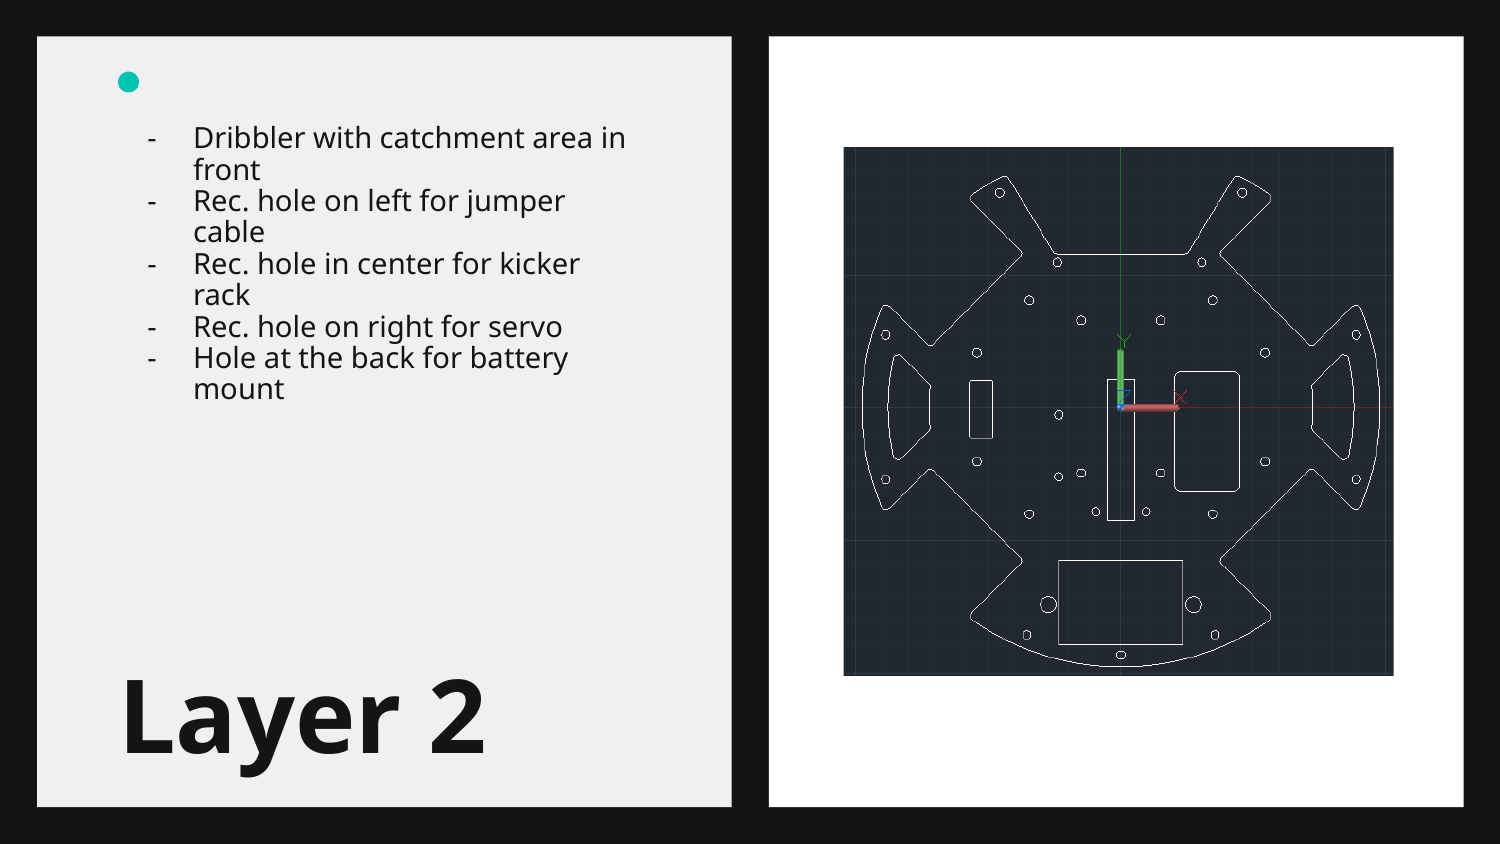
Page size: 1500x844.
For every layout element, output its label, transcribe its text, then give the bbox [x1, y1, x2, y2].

text_box [118, 71, 139, 93]
subtitle Dribbler with catchment area in front Rec. hole on left for jumper cable Rec. hole in center for kicker rack Rec. hole on right for servo Hole at the back for battery mount [118, 123, 633, 483]
title Layer 2 [118, 543, 658, 773]
picture [843, 147, 1394, 677]
